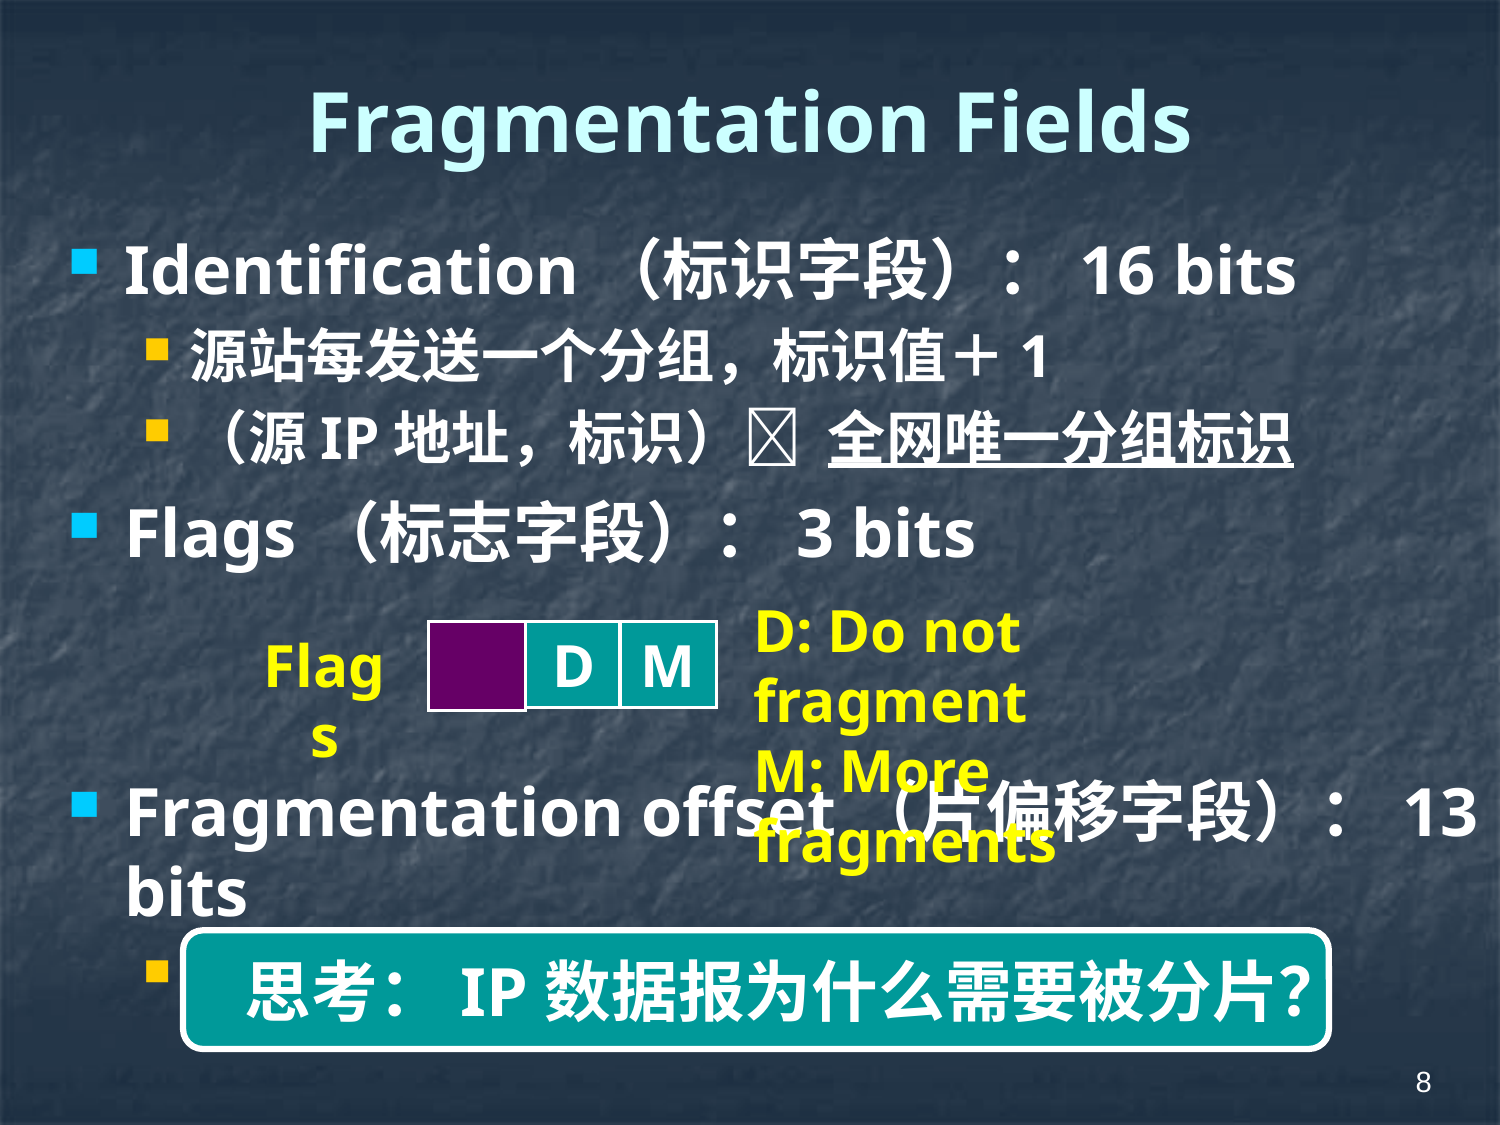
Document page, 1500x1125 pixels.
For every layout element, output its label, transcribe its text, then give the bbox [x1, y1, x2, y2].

text_box M [620, 621, 717, 708]
slide_number 8 [1096, 1035, 1447, 1106]
title Fragmentation Fields [53, 19, 1447, 220]
text_box [428, 621, 526, 711]
text_box Flags [242, 621, 408, 778]
text_box D: Do not fragment M: More fragments [738, 586, 1262, 882]
text_box 思考：IP数据报为什么需要被分片？ [183, 930, 1329, 1049]
list Identification（标识字段）：16 bits 源站每发送一个分组，标识值＋1 （源IP地址，标识） 全网唯一分组标识 Flags（标志字段）：3 bits Fragmentation offset（片偏移字段）：13 bits 以8 bytes为单位 [53, 220, 1500, 1035]
text_box D [526, 621, 620, 708]
